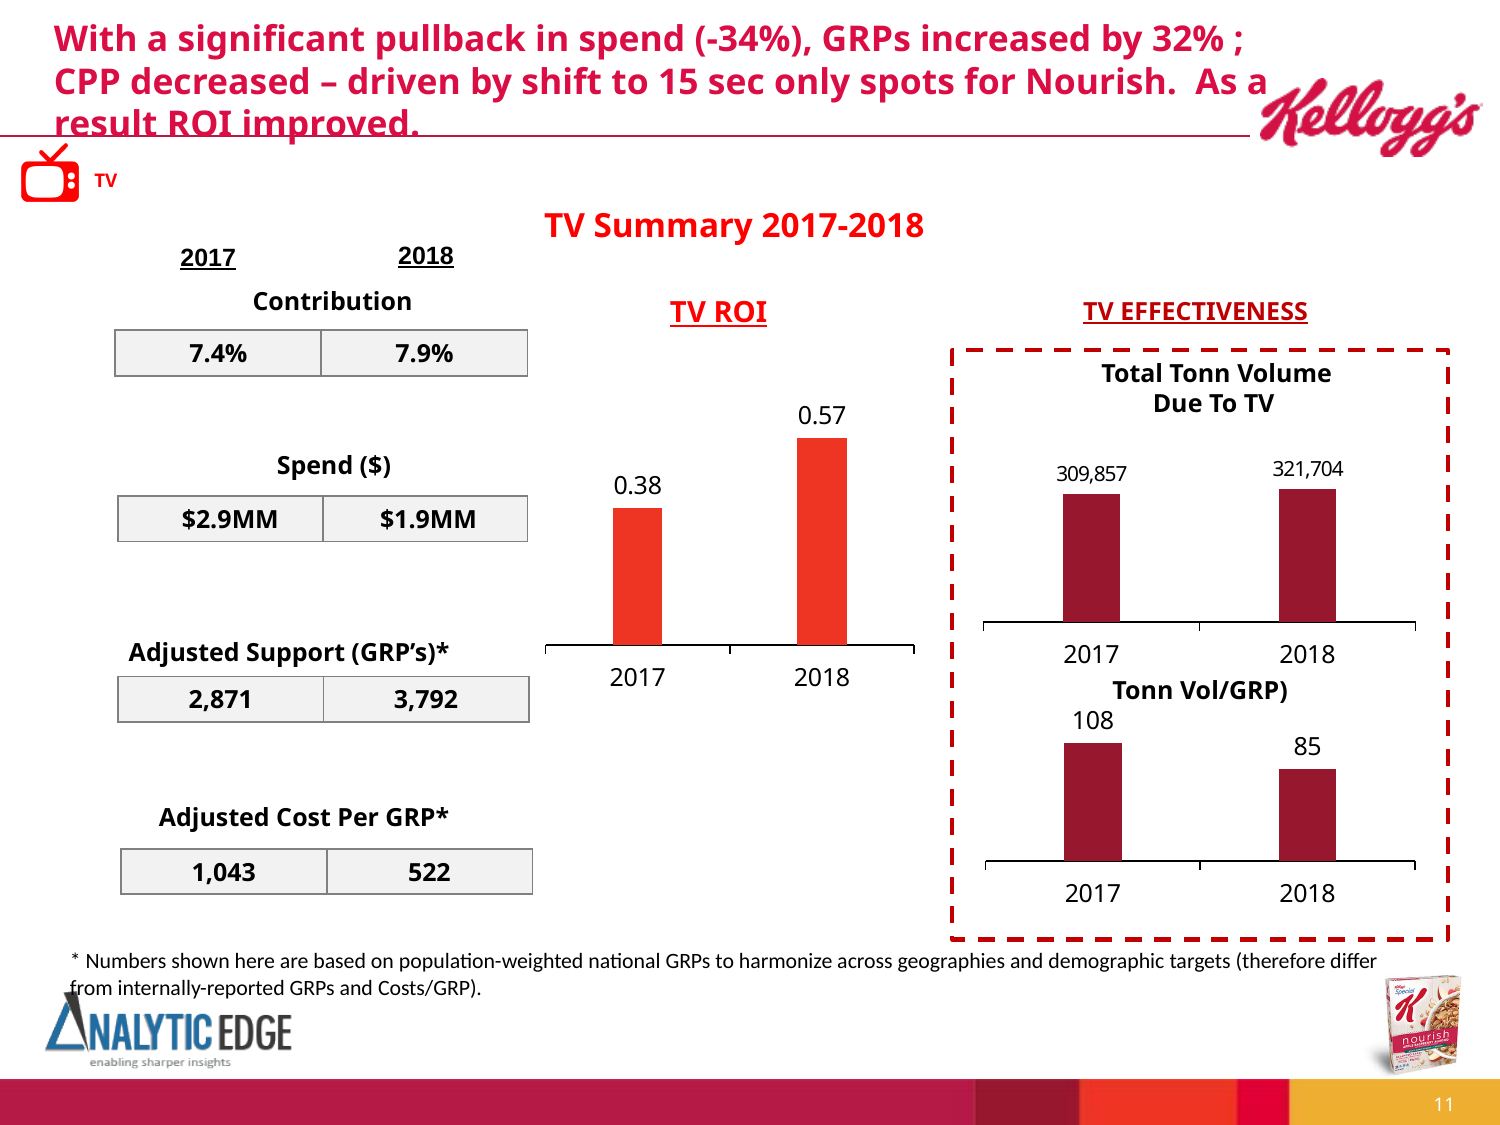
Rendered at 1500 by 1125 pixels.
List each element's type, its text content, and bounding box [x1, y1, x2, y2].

picture [21, 143, 79, 202]
table_header 1,043 [122, 850, 326, 893]
table_header $1.9MM [324, 497, 509, 541]
text_box * Numbers shown here are based on population-weighted national GRPs to harmonize across geographies and demographic targets (therefore differ from internally-reported GRPs and Costs/GRP). [55, 939, 1437, 1007]
text_box Adjusted Cost Per GRP* [144, 793, 465, 839]
text_box TV [84, 160, 133, 199]
text_box 2018 [383, 232, 470, 278]
picture [44, 991, 293, 1071]
text_box 2017 [165, 234, 252, 280]
text_box TV EFFECTIVENESS [996, 287, 1395, 333]
text_box [950, 348, 1450, 635]
text_box Contribution [237, 277, 428, 323]
table_header 3,792 [324, 677, 528, 721]
table_header 7.4% [116, 331, 320, 375]
chart [952, 395, 1449, 940]
chart [514, 395, 950, 701]
text_box Spend ($) [262, 442, 407, 488]
picture [1260, 78, 1483, 157]
table_header 2,871 [119, 677, 323, 721]
table_header 7.9% [322, 331, 527, 375]
table_header $2.9MM [119, 497, 322, 541]
picture [0, 971, 1500, 1125]
text_box TV ROI [596, 285, 842, 336]
text_box TV Summary 2017-2018 [49, 186, 1419, 262]
text_box Adjusted Support (GRP’s)* [113, 629, 465, 674]
table_header 522 [328, 850, 532, 893]
title With a significant pullback in spend (-34%), GRPs increased by 32% ; CPP decreased – driven by shift to 15 sec only spots for Nourish. As a result ROI improved. [54, 15, 1290, 145]
